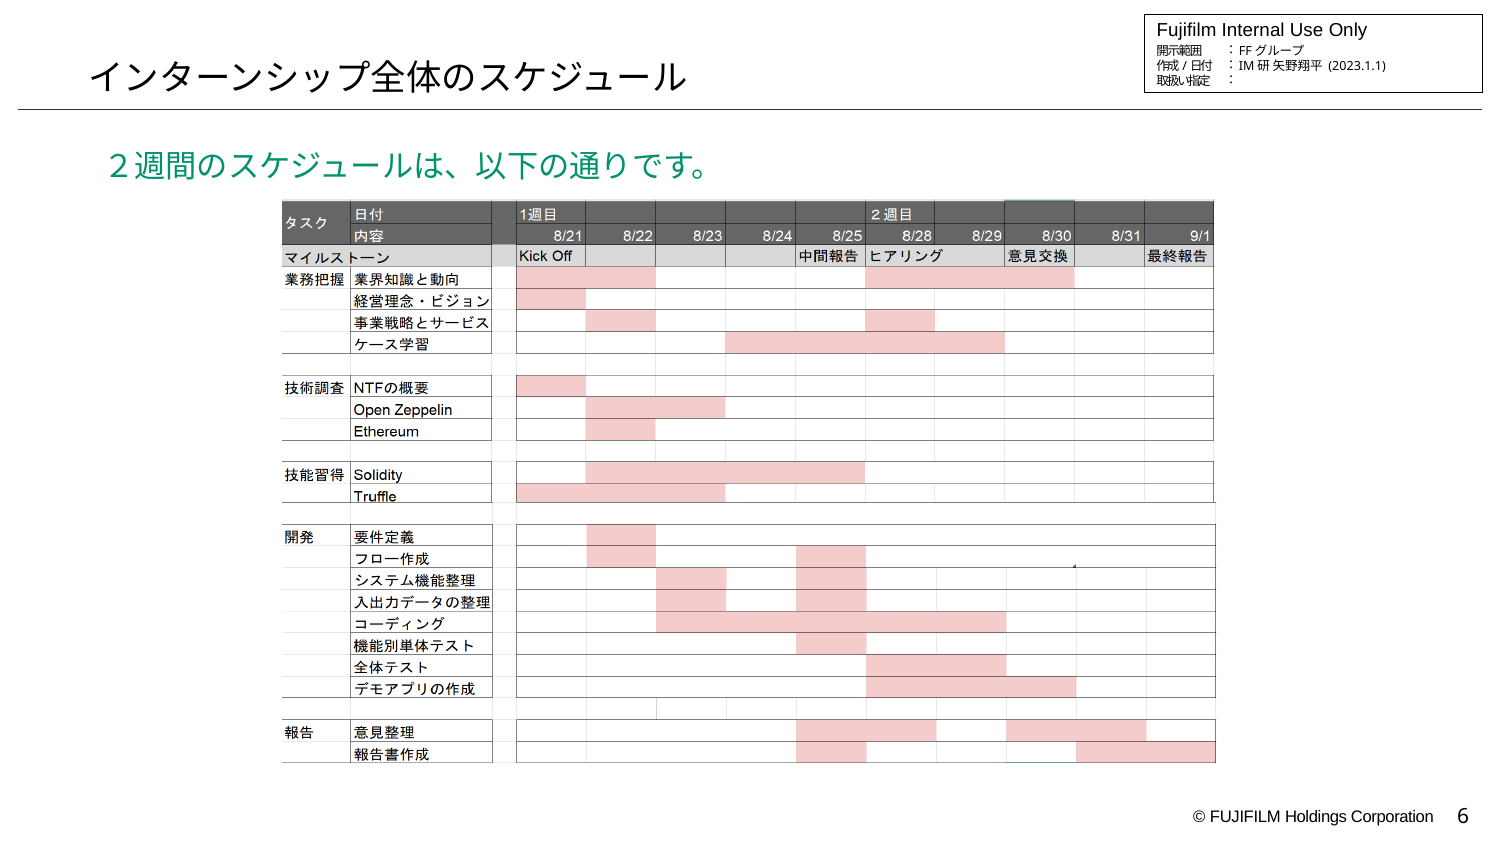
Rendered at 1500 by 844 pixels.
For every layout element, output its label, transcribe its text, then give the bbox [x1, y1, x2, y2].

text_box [282, 199, 1217, 763]
text_box ２週間のスケジュールは、以下の通りです。 [88, 134, 1412, 761]
title インターンシップ全体のスケジュール [88, 19, 1081, 98]
slide_number 6 [1433, 805, 1493, 829]
